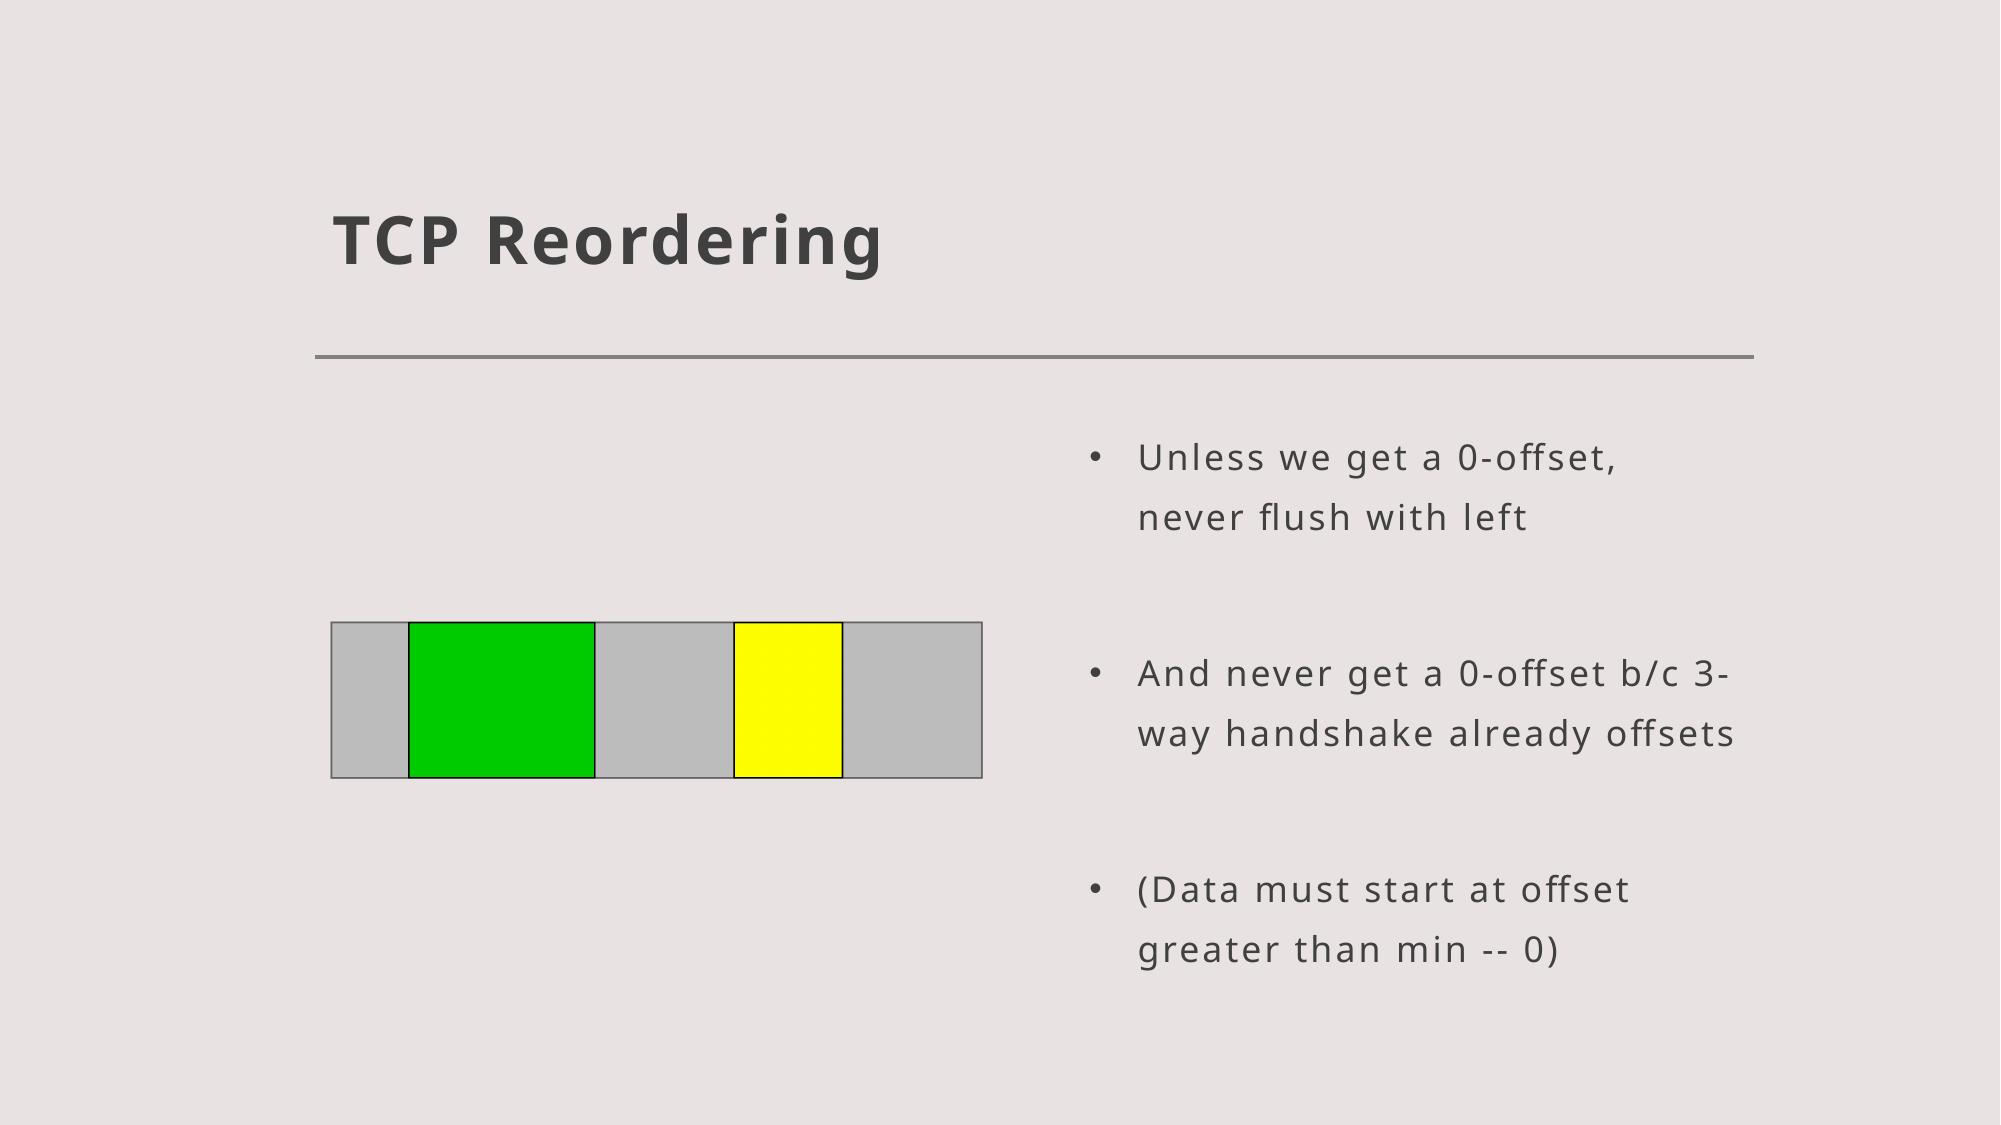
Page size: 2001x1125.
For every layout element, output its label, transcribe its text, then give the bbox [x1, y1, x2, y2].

title TCP Reordering [315, 72, 1754, 294]
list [314, 606, 998, 794]
list Unless we get a 0-offset, never flush with left And never get a 0-offset b/c 3-way handshake already offsets (Data must start at offset greater than min -- 0) [1071, 399, 1754, 1000]
